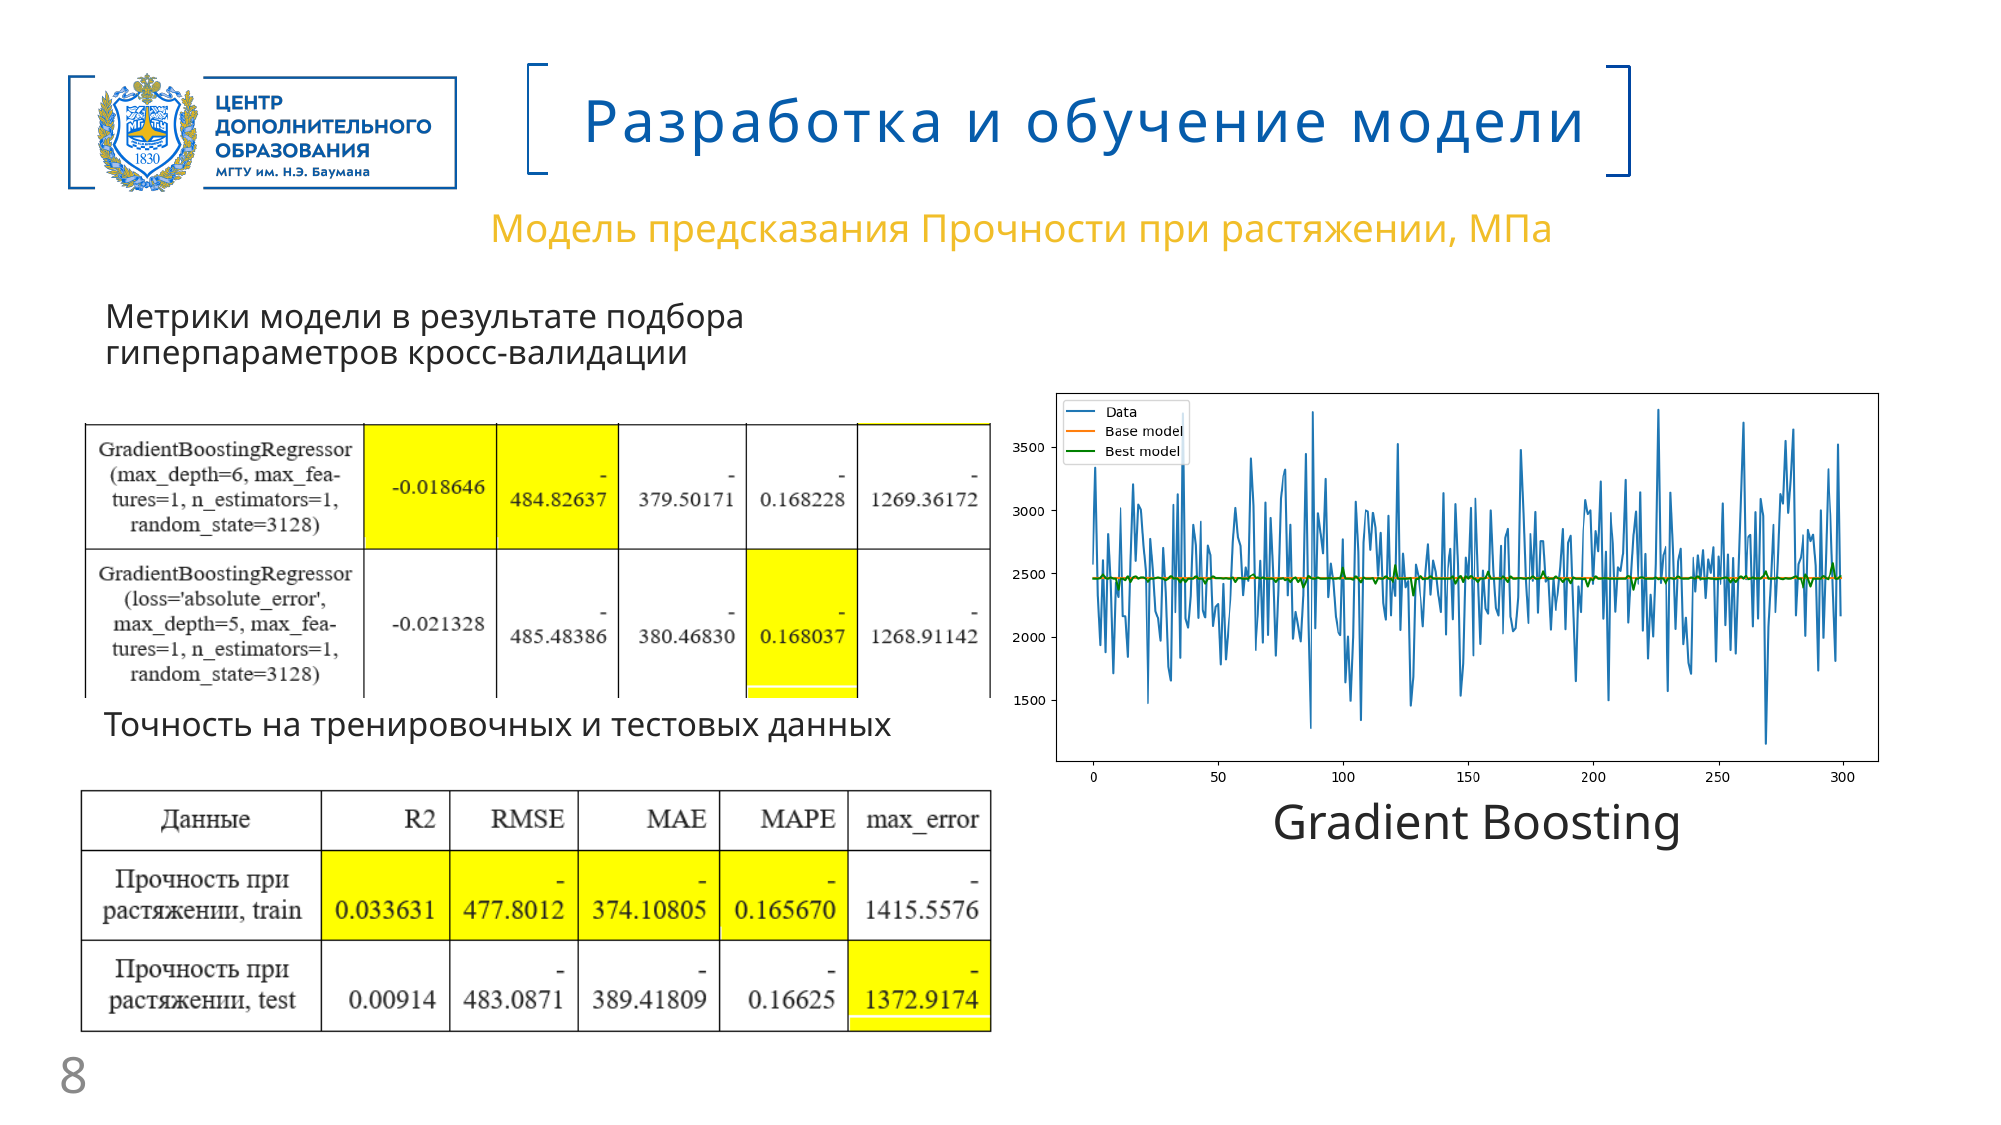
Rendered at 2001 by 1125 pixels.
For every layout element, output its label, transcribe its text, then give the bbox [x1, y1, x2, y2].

picture [68, 73, 457, 192]
list Gradient Boosting [1243, 794, 1704, 878]
picture [1011, 386, 1884, 786]
list Модель предсказания Прочности при растяжении, МПа [441, 196, 1729, 293]
text_box Метрики модели в результате подбора гиперпараметров кросс-валидации [77, 292, 884, 398]
slide_number 8 [44, 1055, 139, 1101]
text_box Точность на тренировочных и тестовых данных [22, 700, 962, 786]
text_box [491, 63, 1678, 176]
picture [79, 423, 999, 699]
picture [77, 785, 999, 1036]
